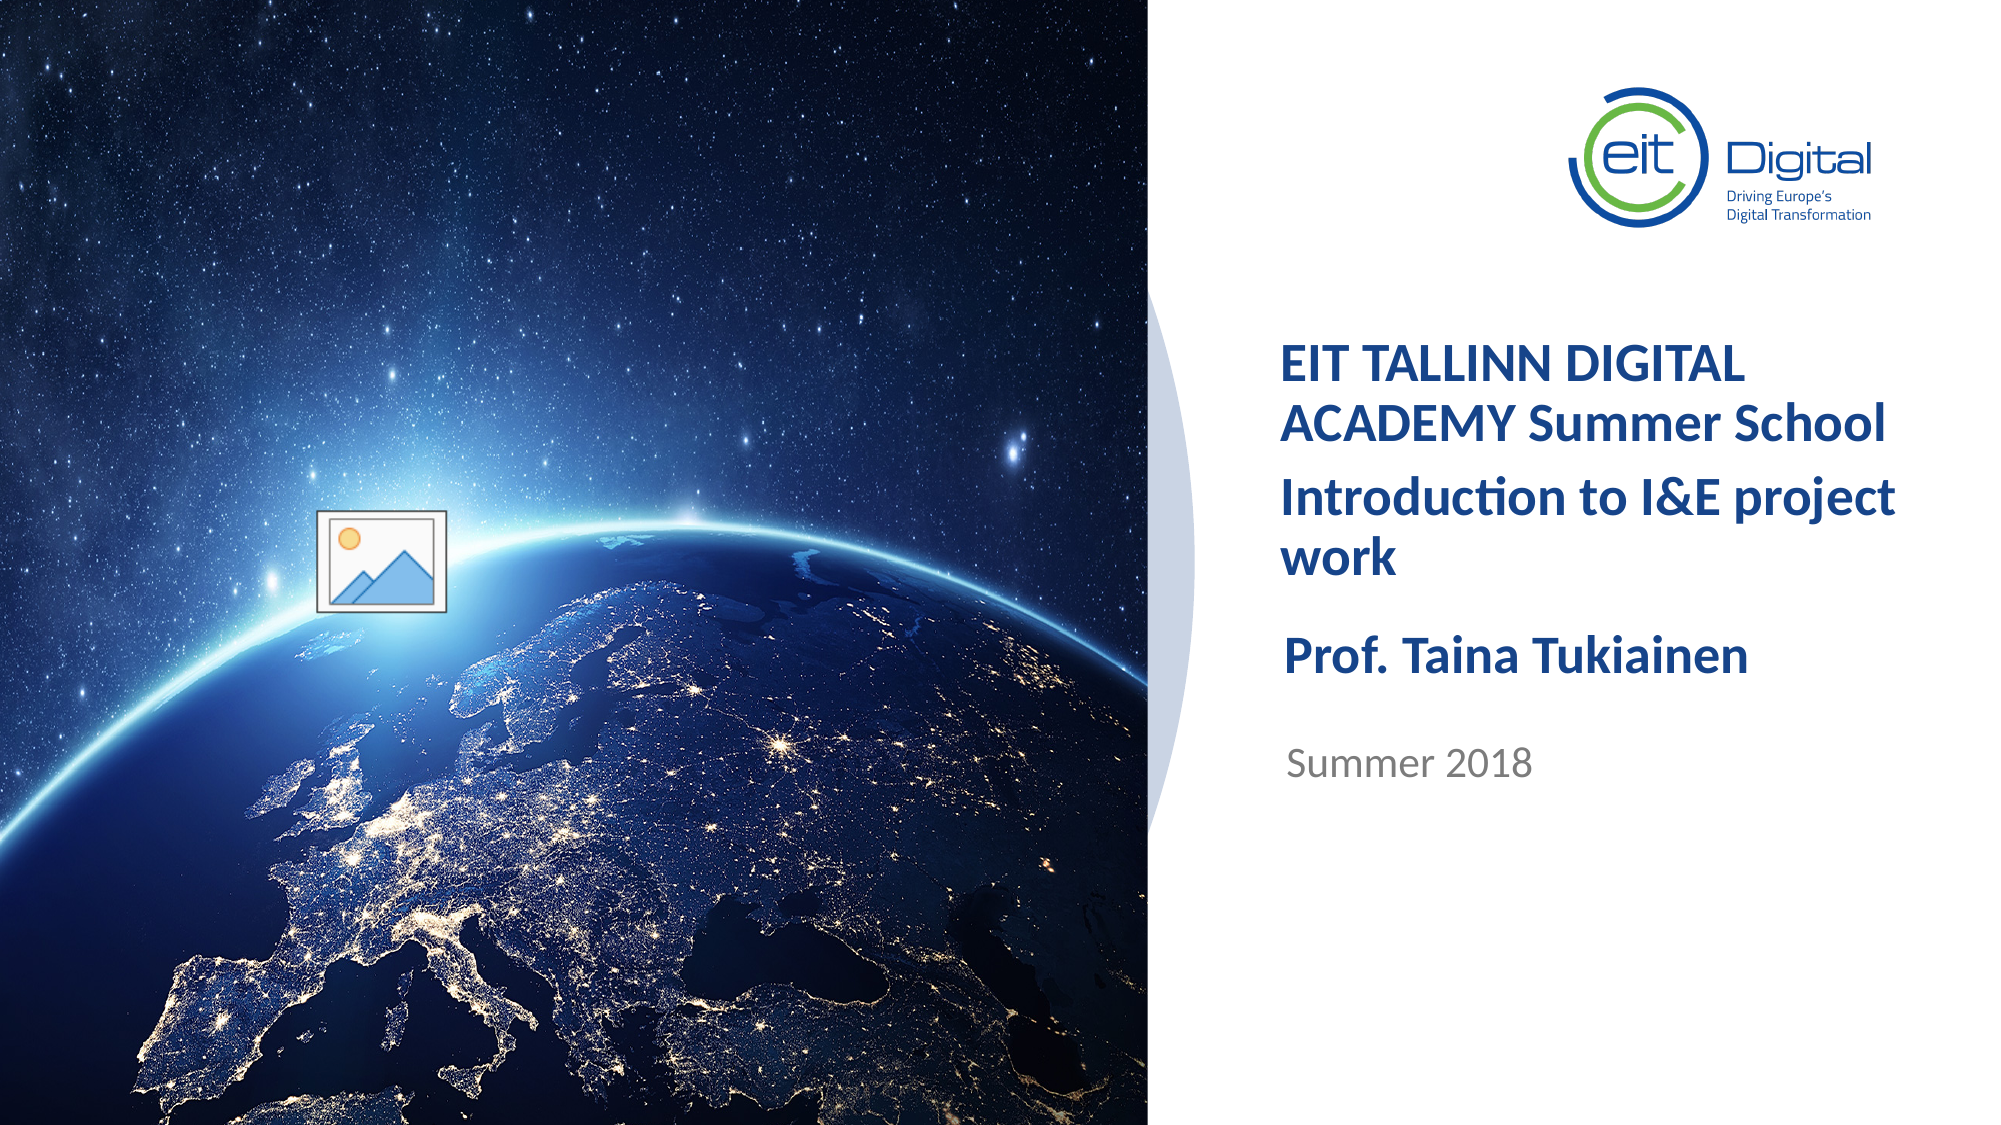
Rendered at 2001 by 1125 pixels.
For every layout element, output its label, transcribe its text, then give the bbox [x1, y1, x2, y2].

list EIT TALLINN DIGITAL ACADEMY Summer School Introduction to I&E project work [1265, 326, 1943, 598]
picture [0, 0, 1148, 1125]
list Prof. Taina Tukiainen [1269, 619, 1943, 695]
list Summer 2018 [1271, 731, 1943, 794]
